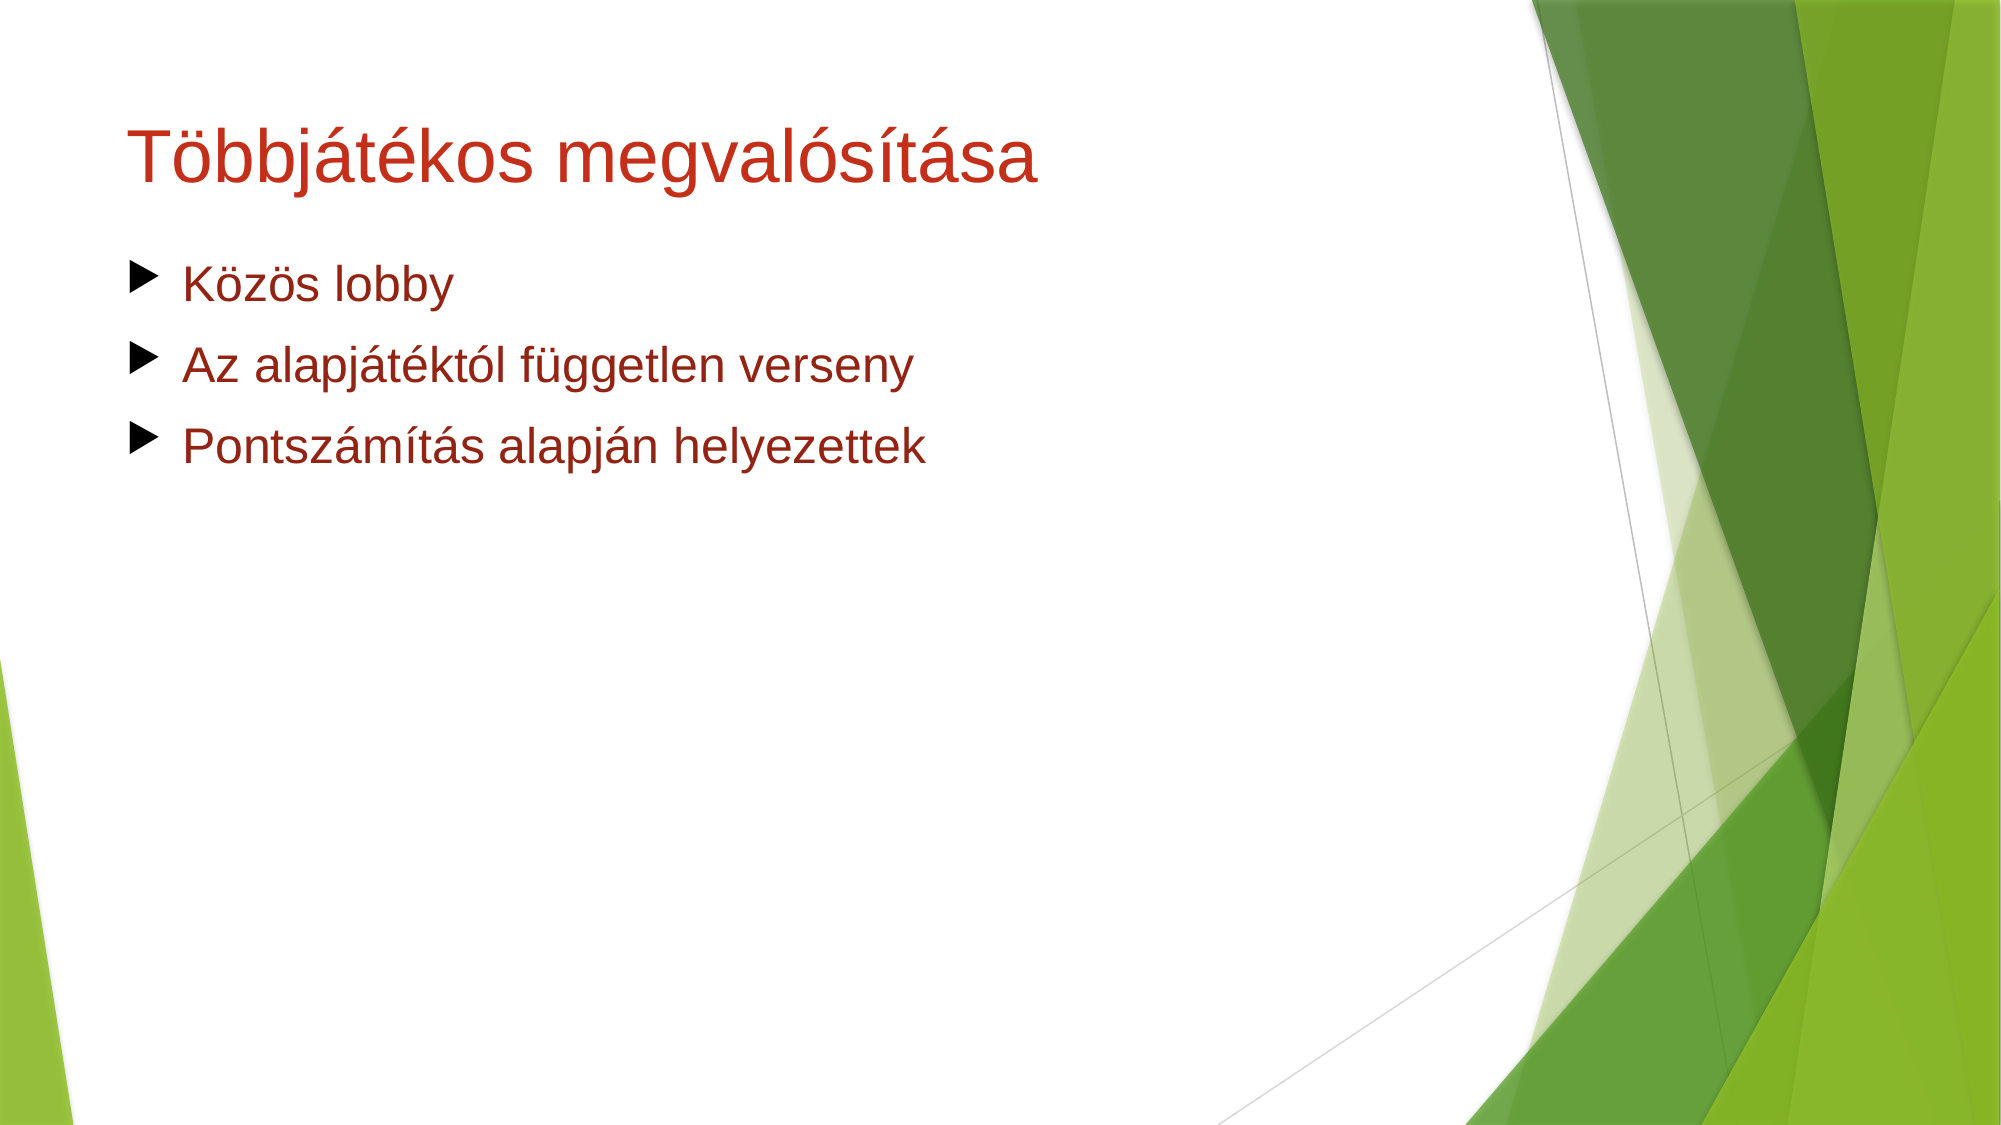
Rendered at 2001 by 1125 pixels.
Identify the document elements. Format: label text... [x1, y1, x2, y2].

title Többjátékos megvalósítása [111, 99, 1522, 244]
list Közös lobby Az alapjátéktól független verseny Pontszámítás alapján helyezettek [111, 244, 1522, 881]
